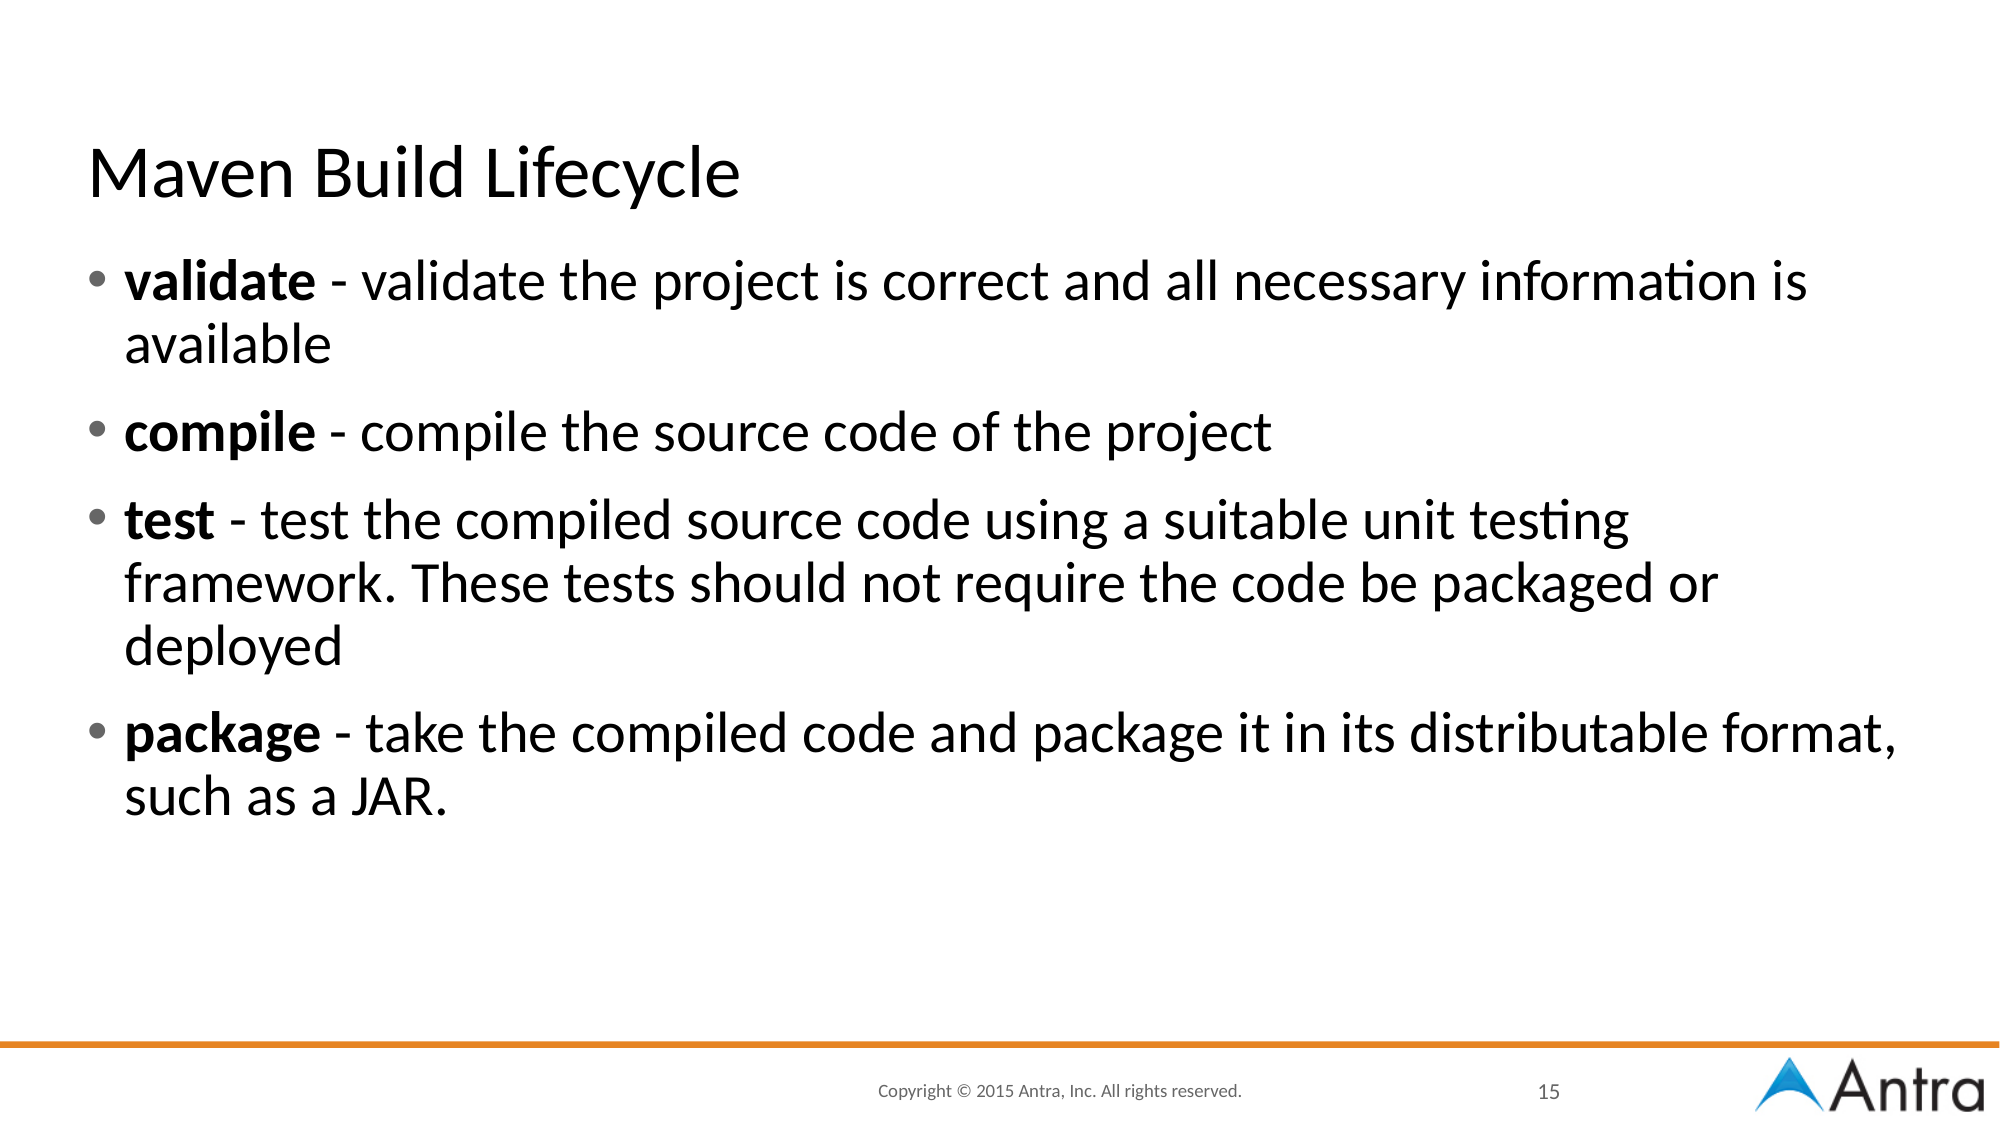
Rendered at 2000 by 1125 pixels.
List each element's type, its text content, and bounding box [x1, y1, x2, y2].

picture [1744, 1048, 1994, 1122]
slide_number 15 [1498, 1075, 1561, 1106]
list validate - validate the project is correct and all necessary information is available compile - compile the source code of the project test - test the compiled source code using a suitable unit testing framework. These tests should not require the code be packaged or deployed package - take the compiled code and package it in its distributable format, such as a JAR. [87, 249, 1913, 975]
title Maven Build Lifecycle [87, 66, 1913, 213]
